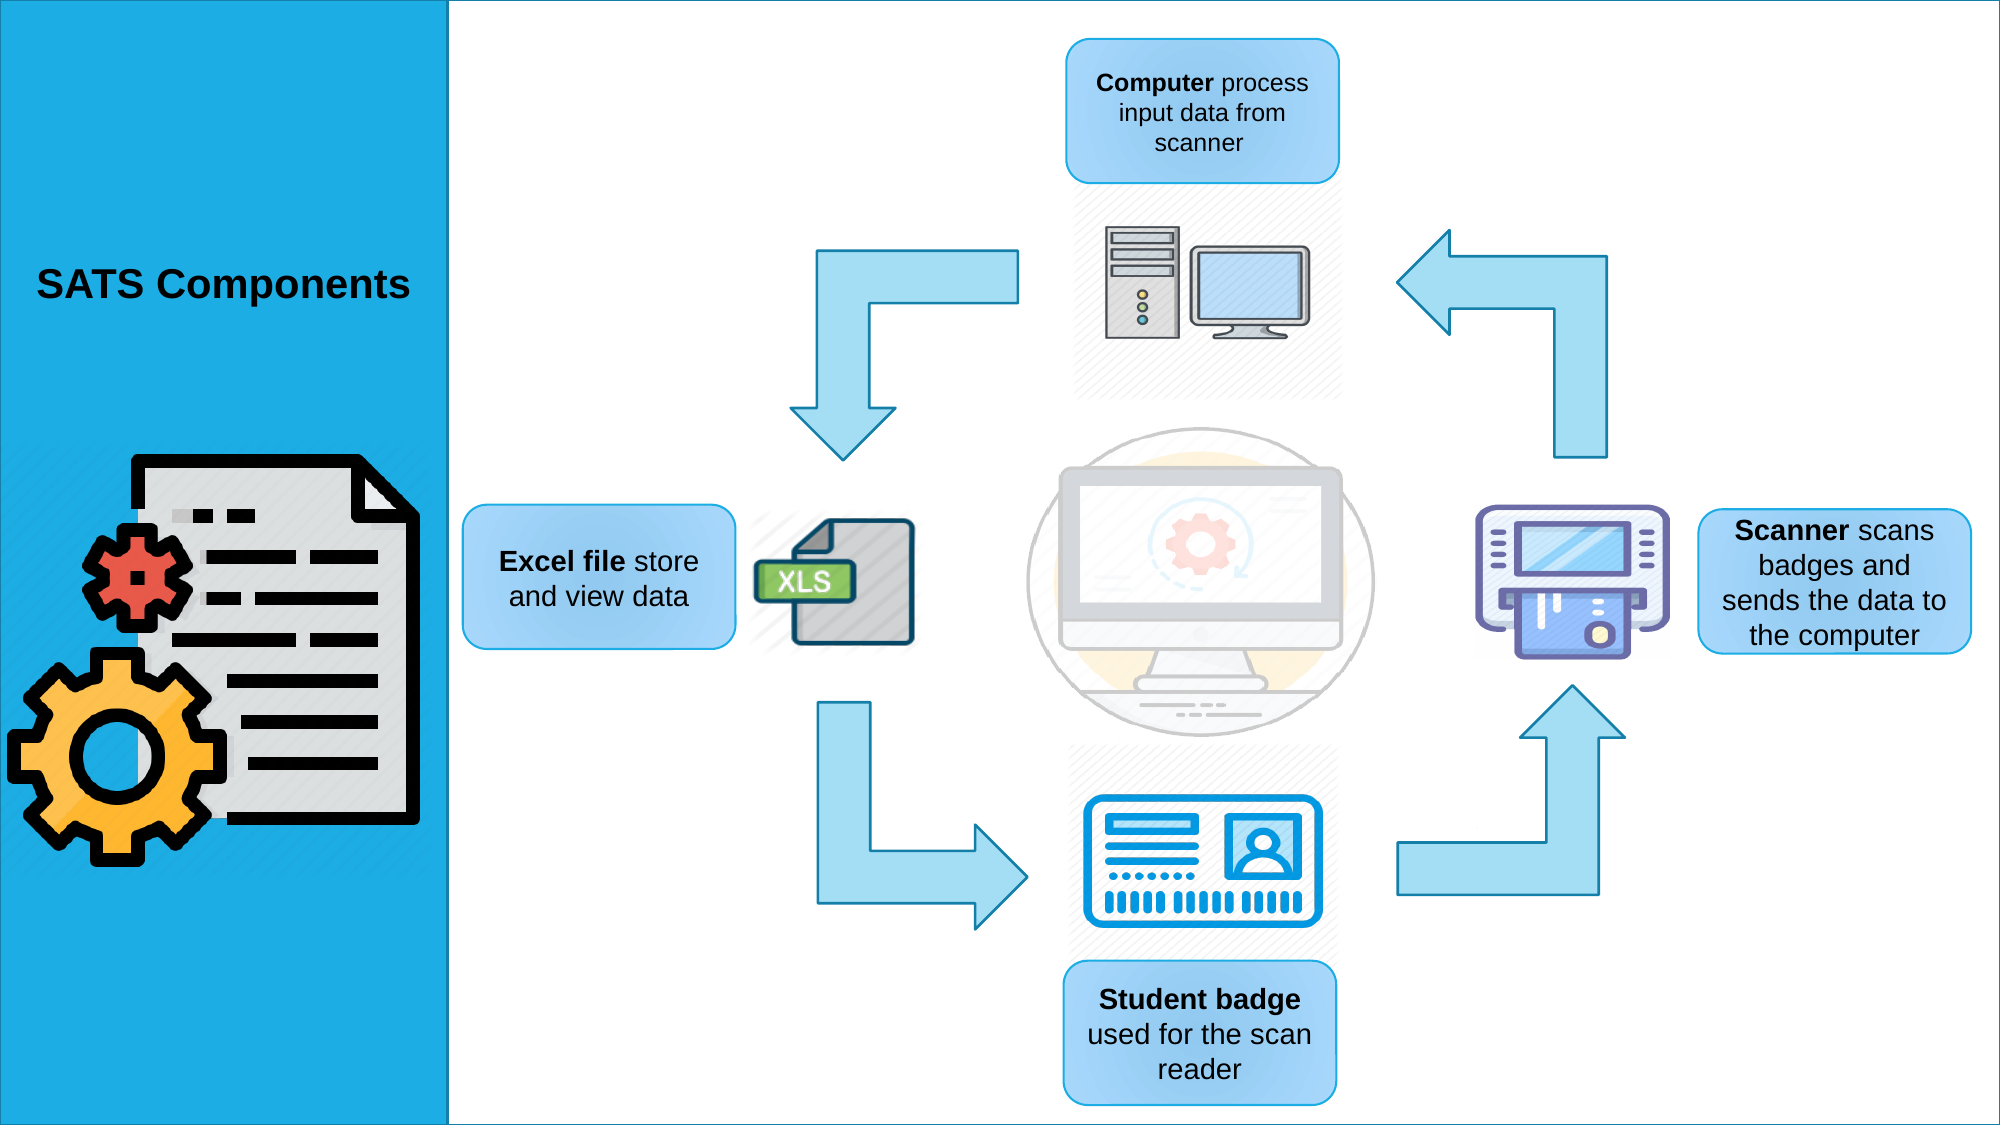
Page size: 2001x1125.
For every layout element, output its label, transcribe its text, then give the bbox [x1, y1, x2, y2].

text_box Computer process input data from scanner [1065, 37, 1341, 169]
text_box Student badge used for the scan reader [1062, 981, 1338, 1107]
text_box [0, 0, 449, 1125]
text_box [1396, 228, 1609, 459]
text_box [789, 249, 1020, 462]
text_box [449, 0, 2000, 1125]
text_box Scanner scans badges and sends the data to the computer [1697, 508, 1973, 655]
text_box [816, 700, 1029, 931]
text_box SATS Components [0, 249, 448, 315]
text_box [1396, 684, 1627, 897]
picture [746, 163, 1671, 981]
picture [0, 439, 434, 881]
text_box Excel file store and view data [461, 503, 737, 651]
